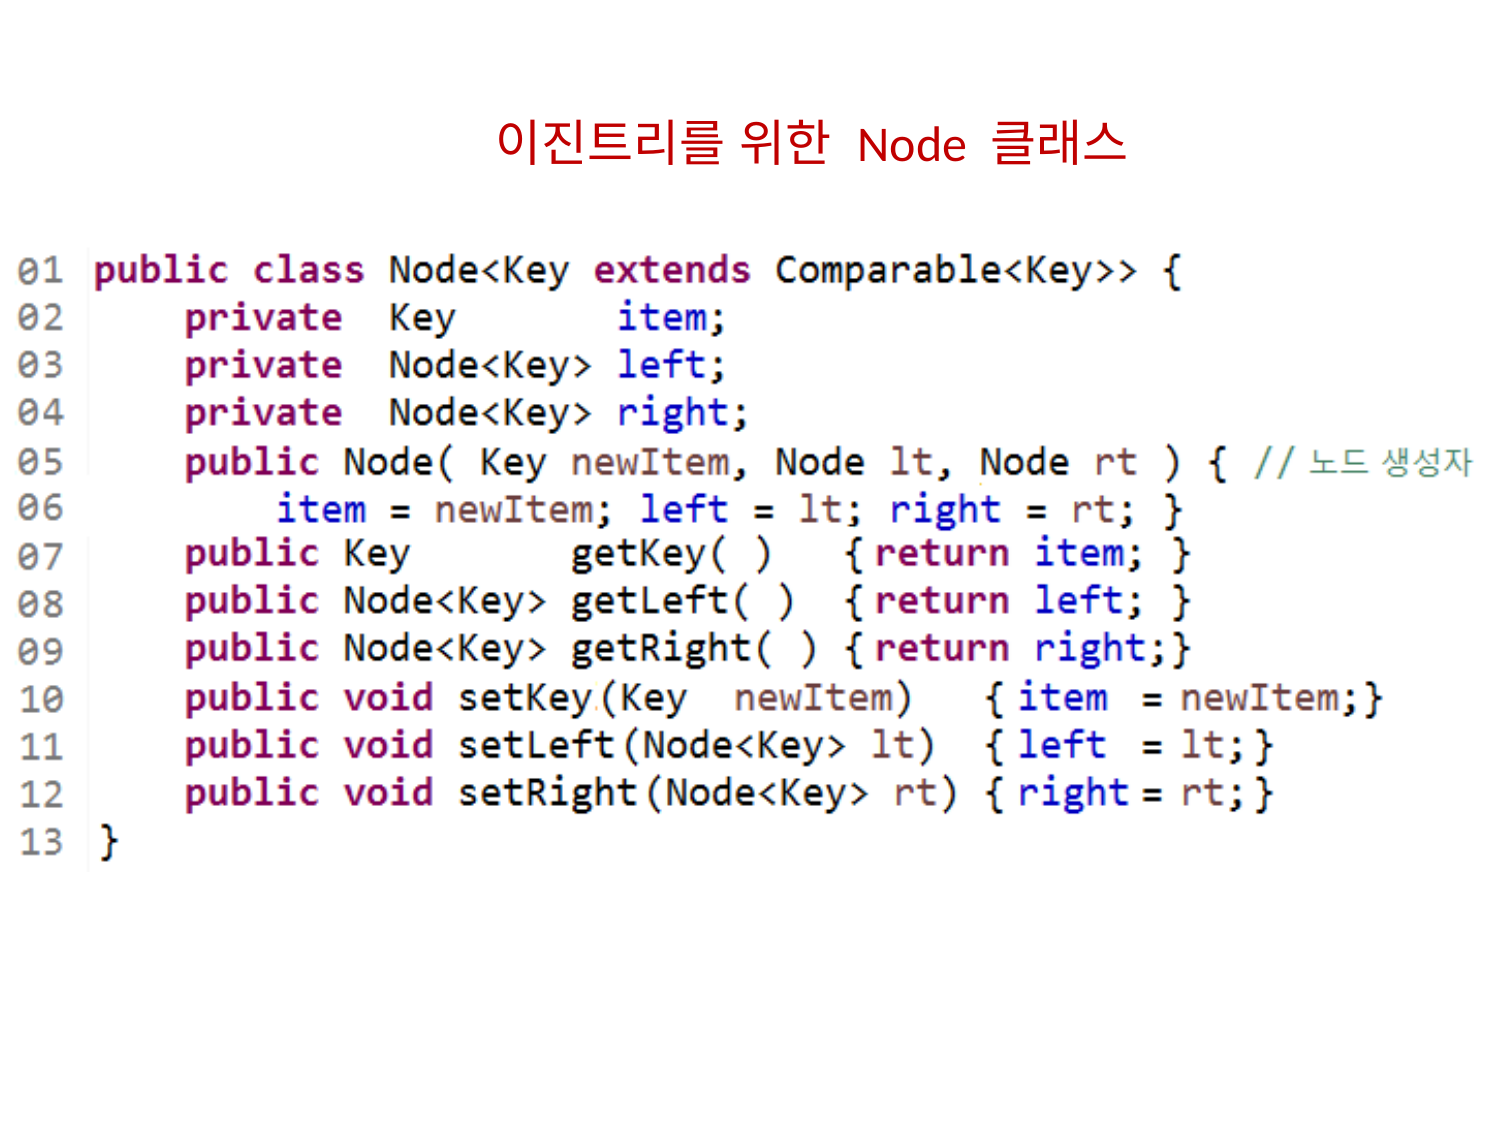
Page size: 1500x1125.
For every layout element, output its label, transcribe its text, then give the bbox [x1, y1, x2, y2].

text_box 이진트리를 위한 Node 클래스 [480, 104, 1158, 180]
picture [4, 246, 1480, 872]
